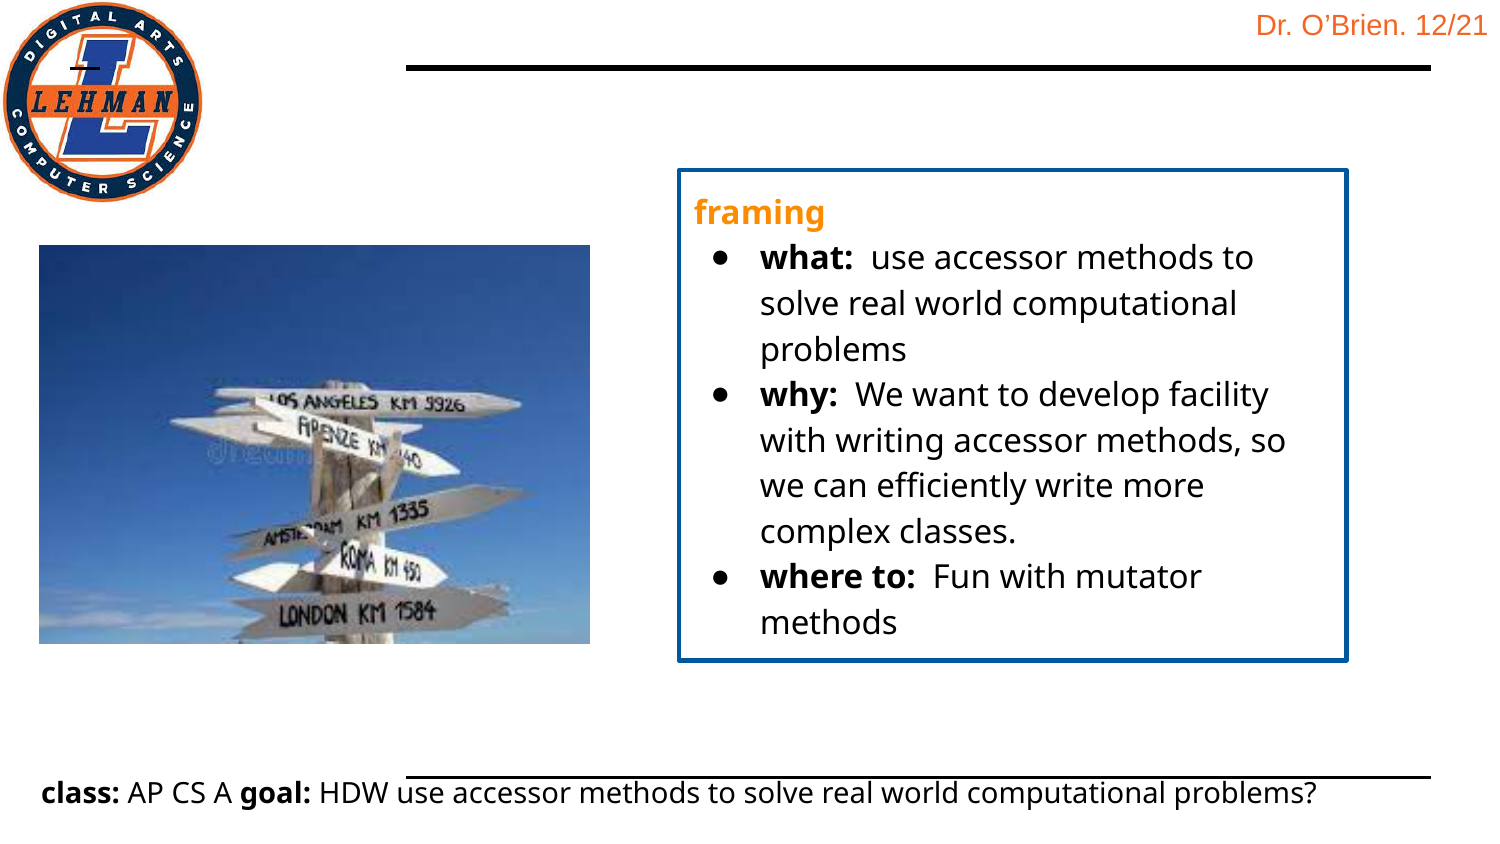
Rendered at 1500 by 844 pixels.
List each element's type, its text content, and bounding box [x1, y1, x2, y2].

picture [39, 245, 590, 644]
text_box framing what: use accessor methods to solve real world computational problems why: We want to develop facility with writing accessor methods, so we can efficiently write more complex classes. where to: Fun with mutator methods [678, 170, 1347, 661]
picture [0, 0, 204, 204]
